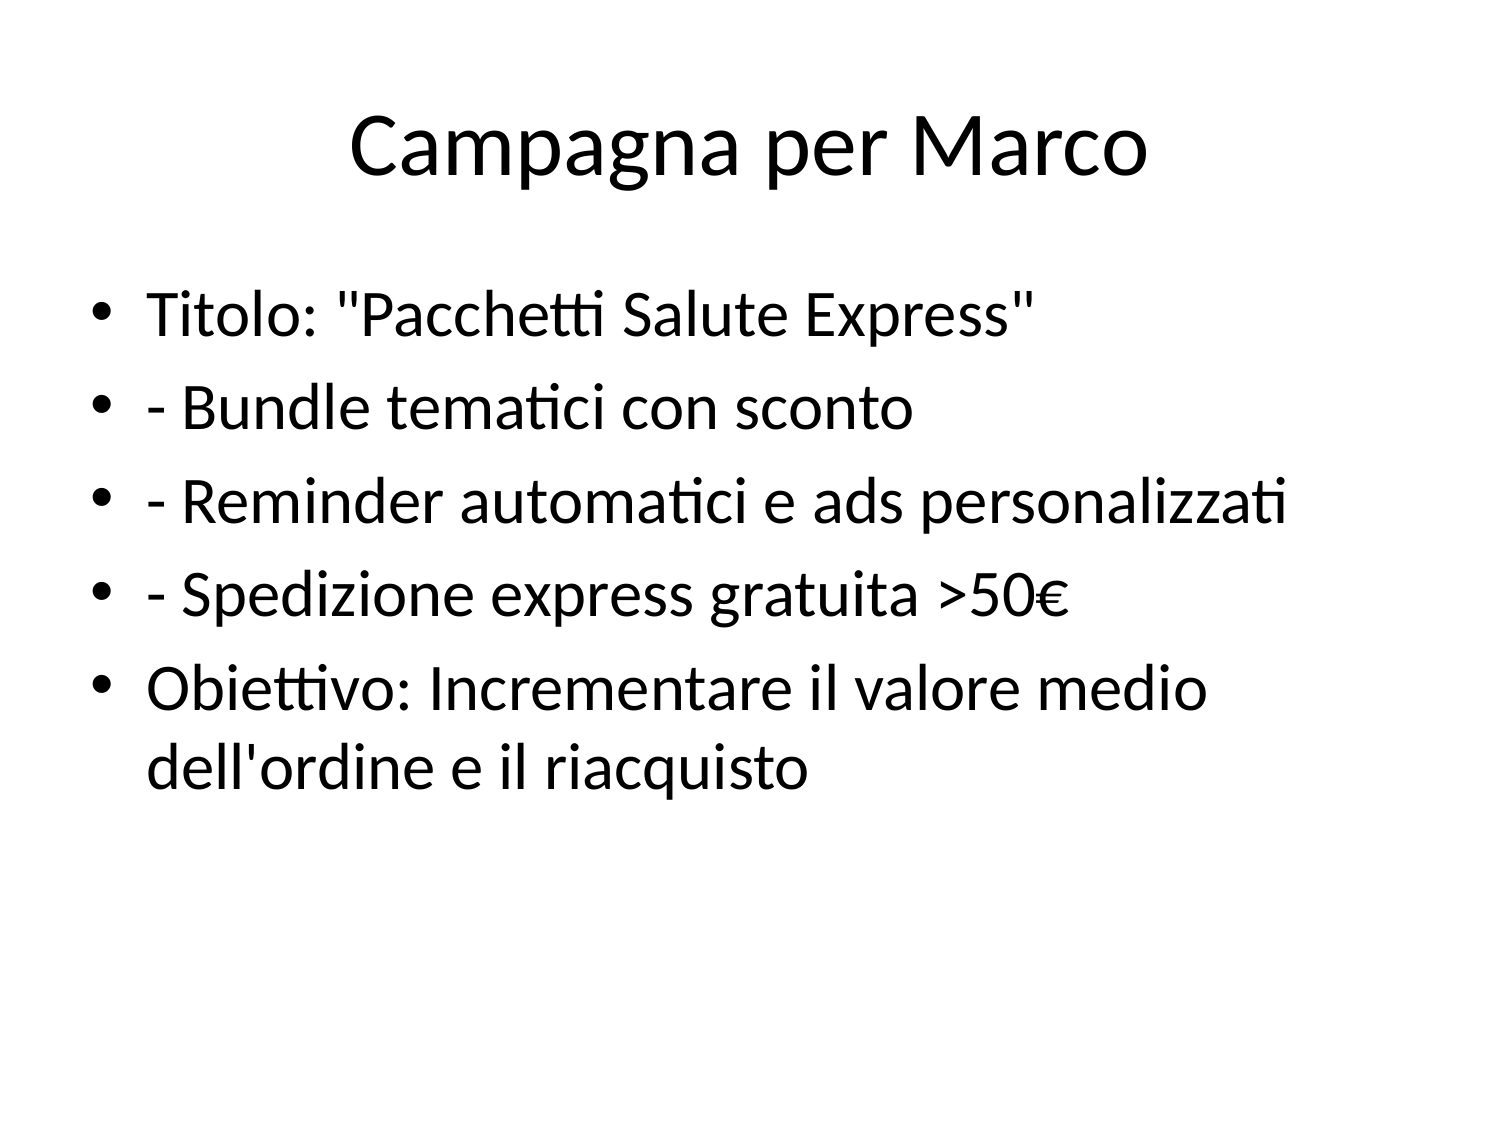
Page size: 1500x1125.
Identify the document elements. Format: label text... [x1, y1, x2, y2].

list Titolo: "Pacchetti Salute Express" - Bundle tematici con sconto - Reminder automatici e ads personalizzati - Spedizione express gratuita >50€ Obiettivo: Incrementare il valore medio dell'ordine e il riacquisto [75, 262, 1425, 1005]
title Campagna per Marco [75, 45, 1425, 233]
